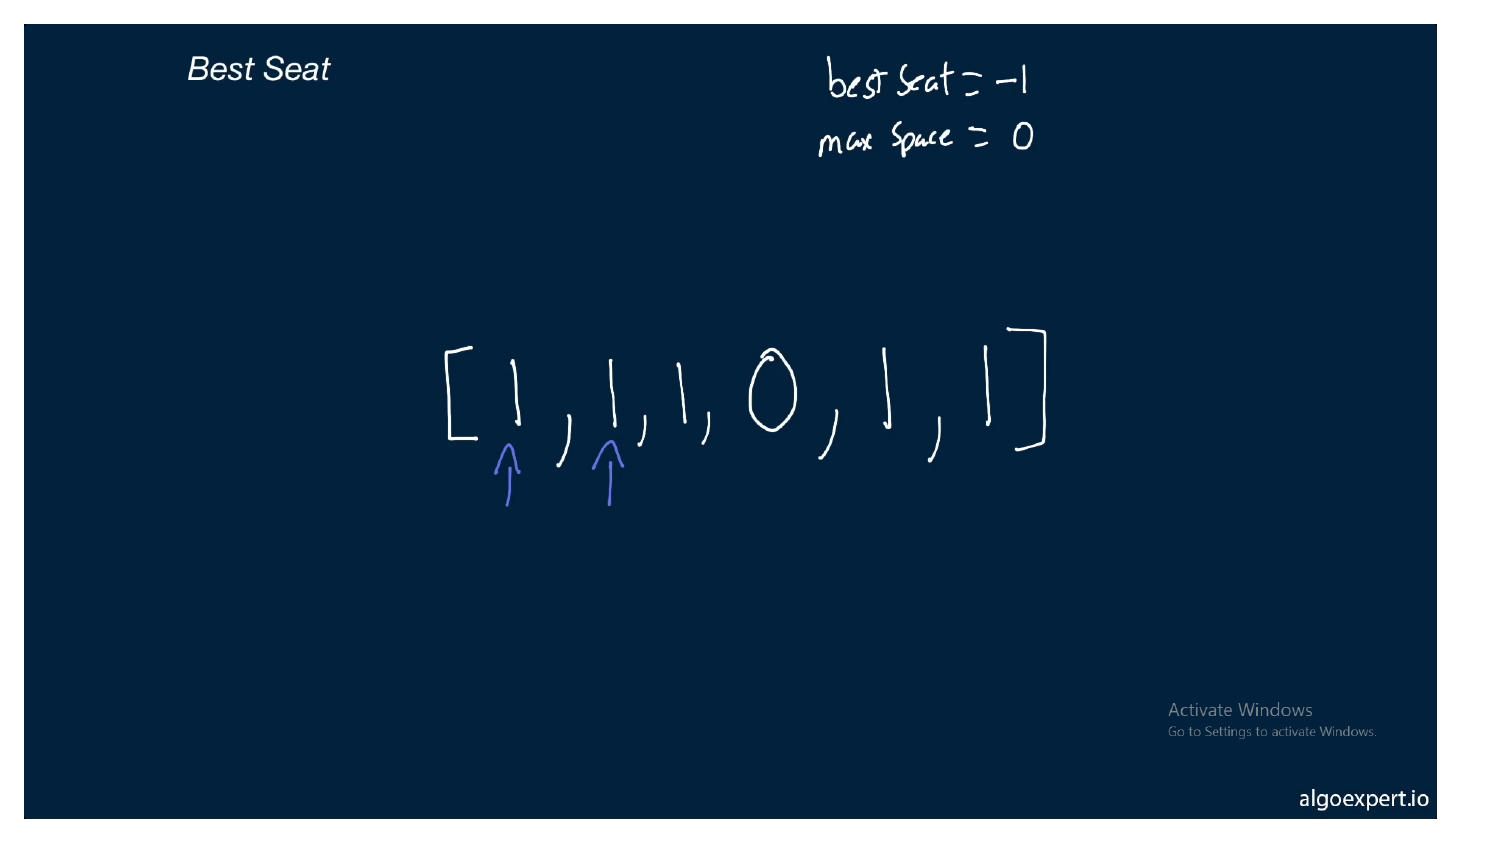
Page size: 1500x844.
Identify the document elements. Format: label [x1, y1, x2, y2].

picture [24, 24, 1437, 819]
